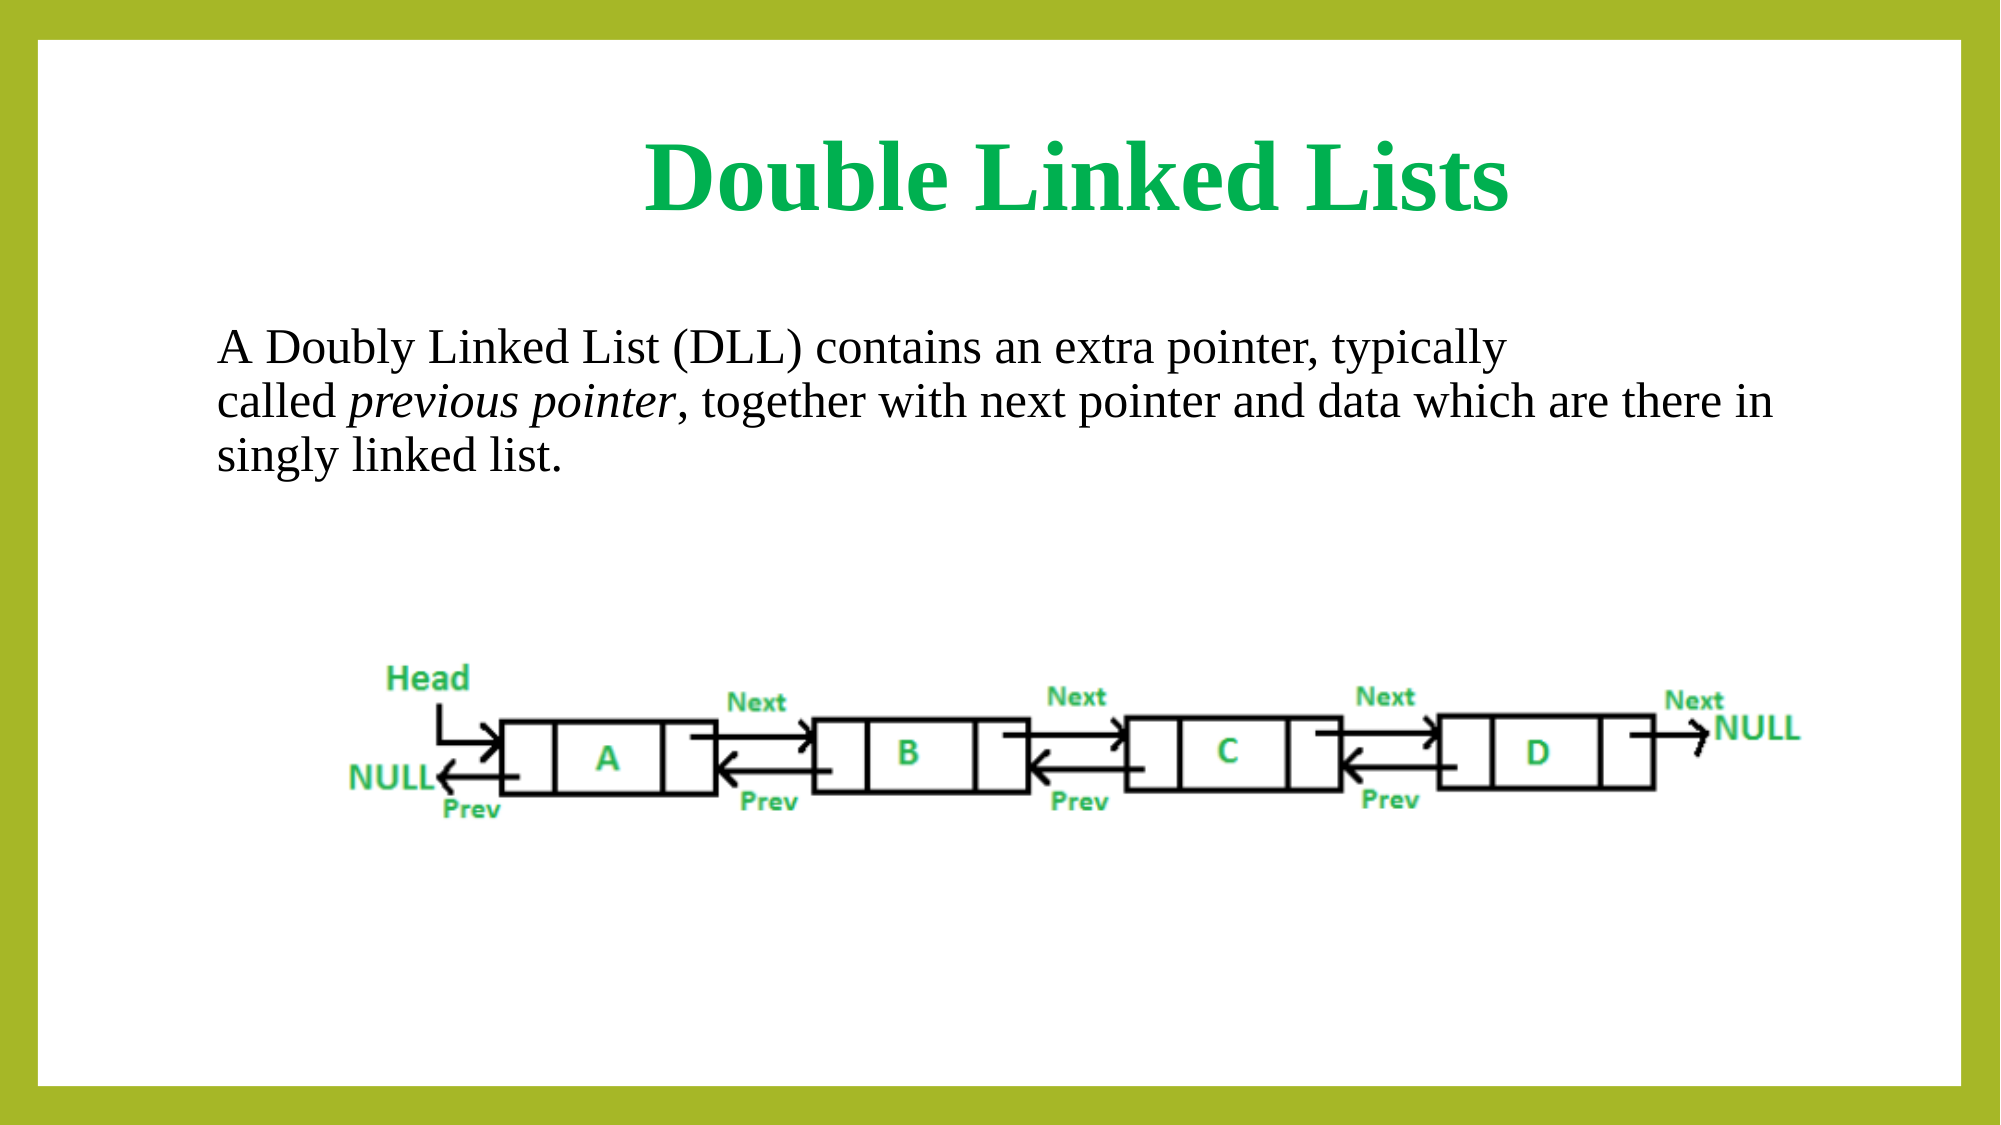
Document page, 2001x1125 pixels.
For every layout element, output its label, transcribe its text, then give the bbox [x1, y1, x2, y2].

list A Doubly Linked List (DLL) contains an extra pointer, typically called previous pointer, together with next pointer and data which are there in singly linked list. [194, 312, 1810, 477]
picture [346, 655, 1847, 847]
title Double Linked Lists [346, 85, 1810, 272]
